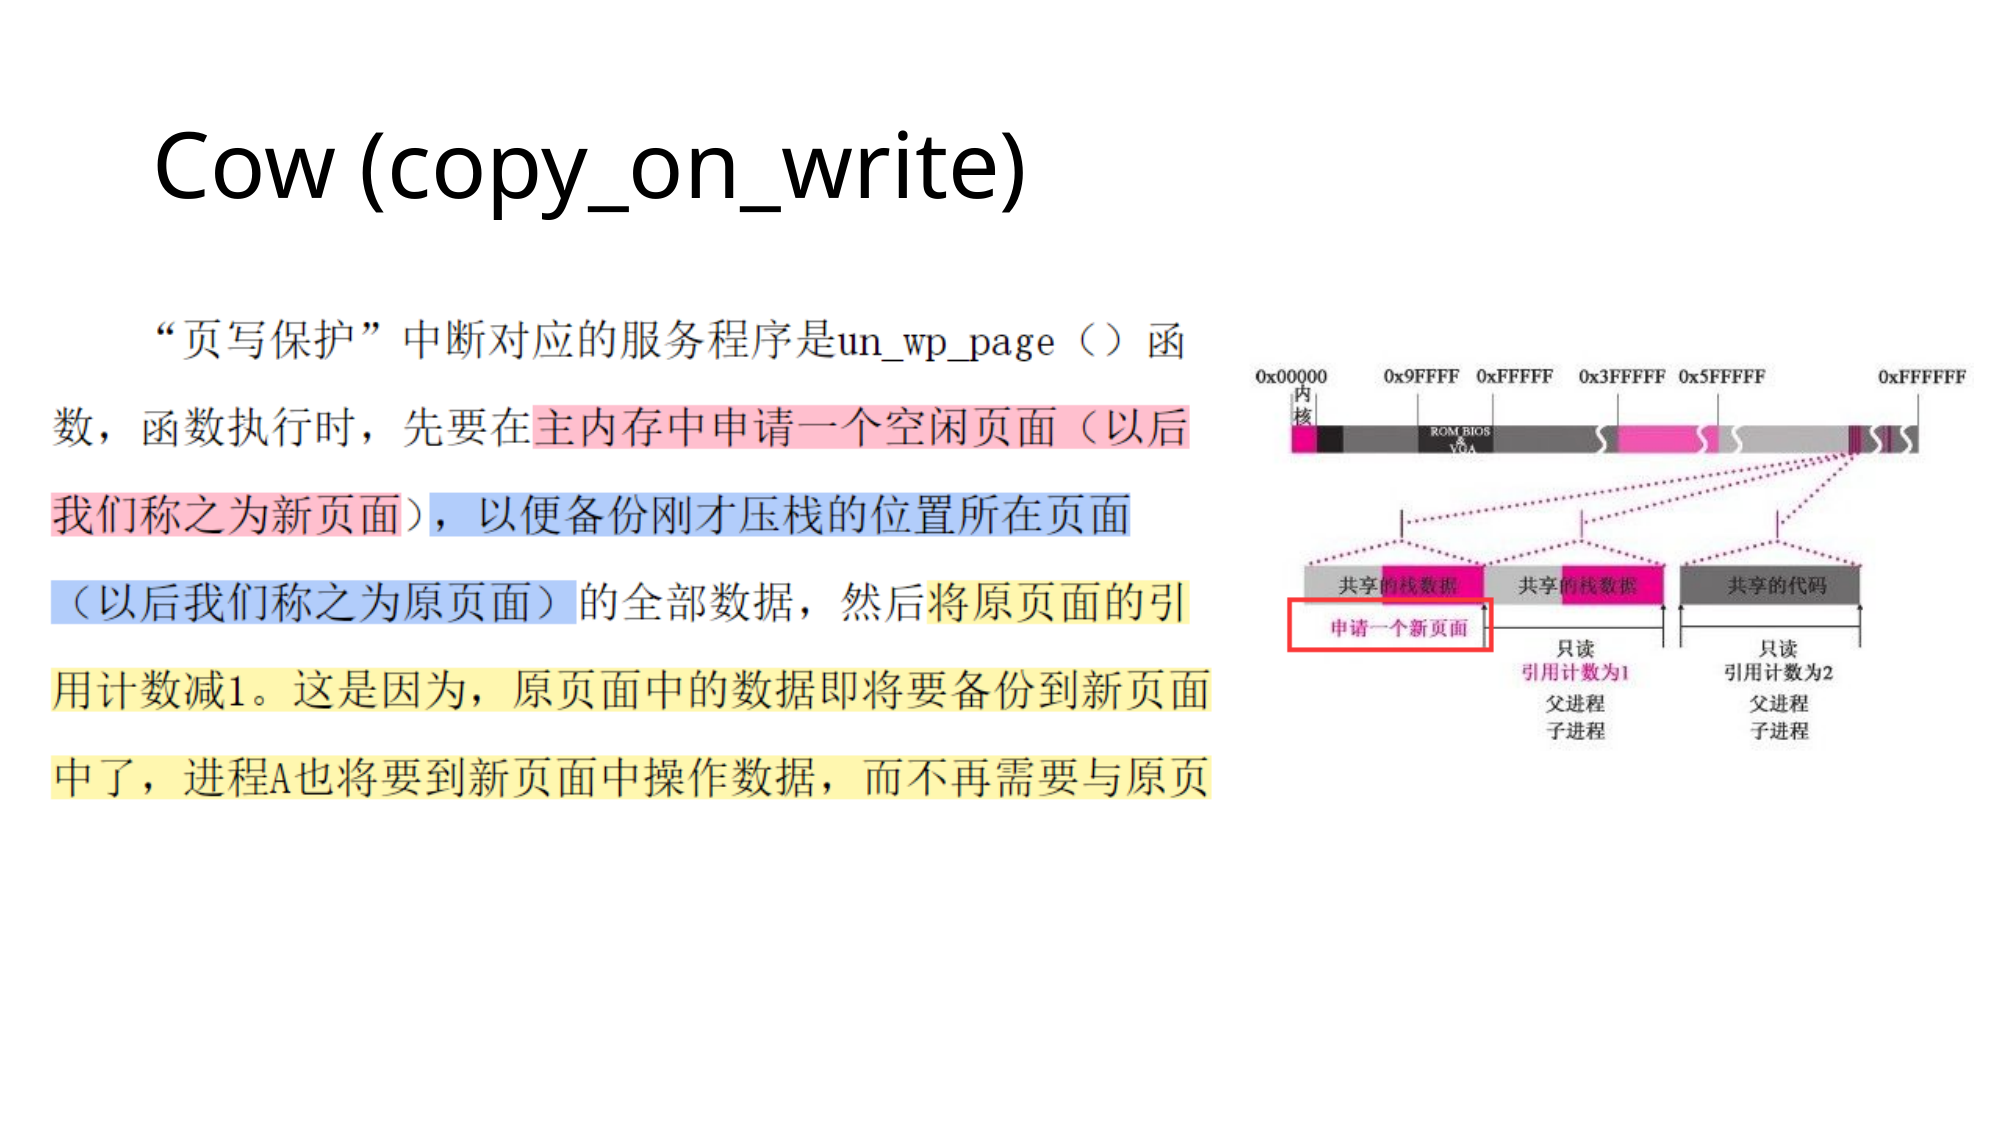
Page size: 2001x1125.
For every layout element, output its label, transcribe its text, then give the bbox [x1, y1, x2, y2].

title Cow (copy_on_write) [137, 59, 1863, 278]
picture [45, 299, 1974, 812]
